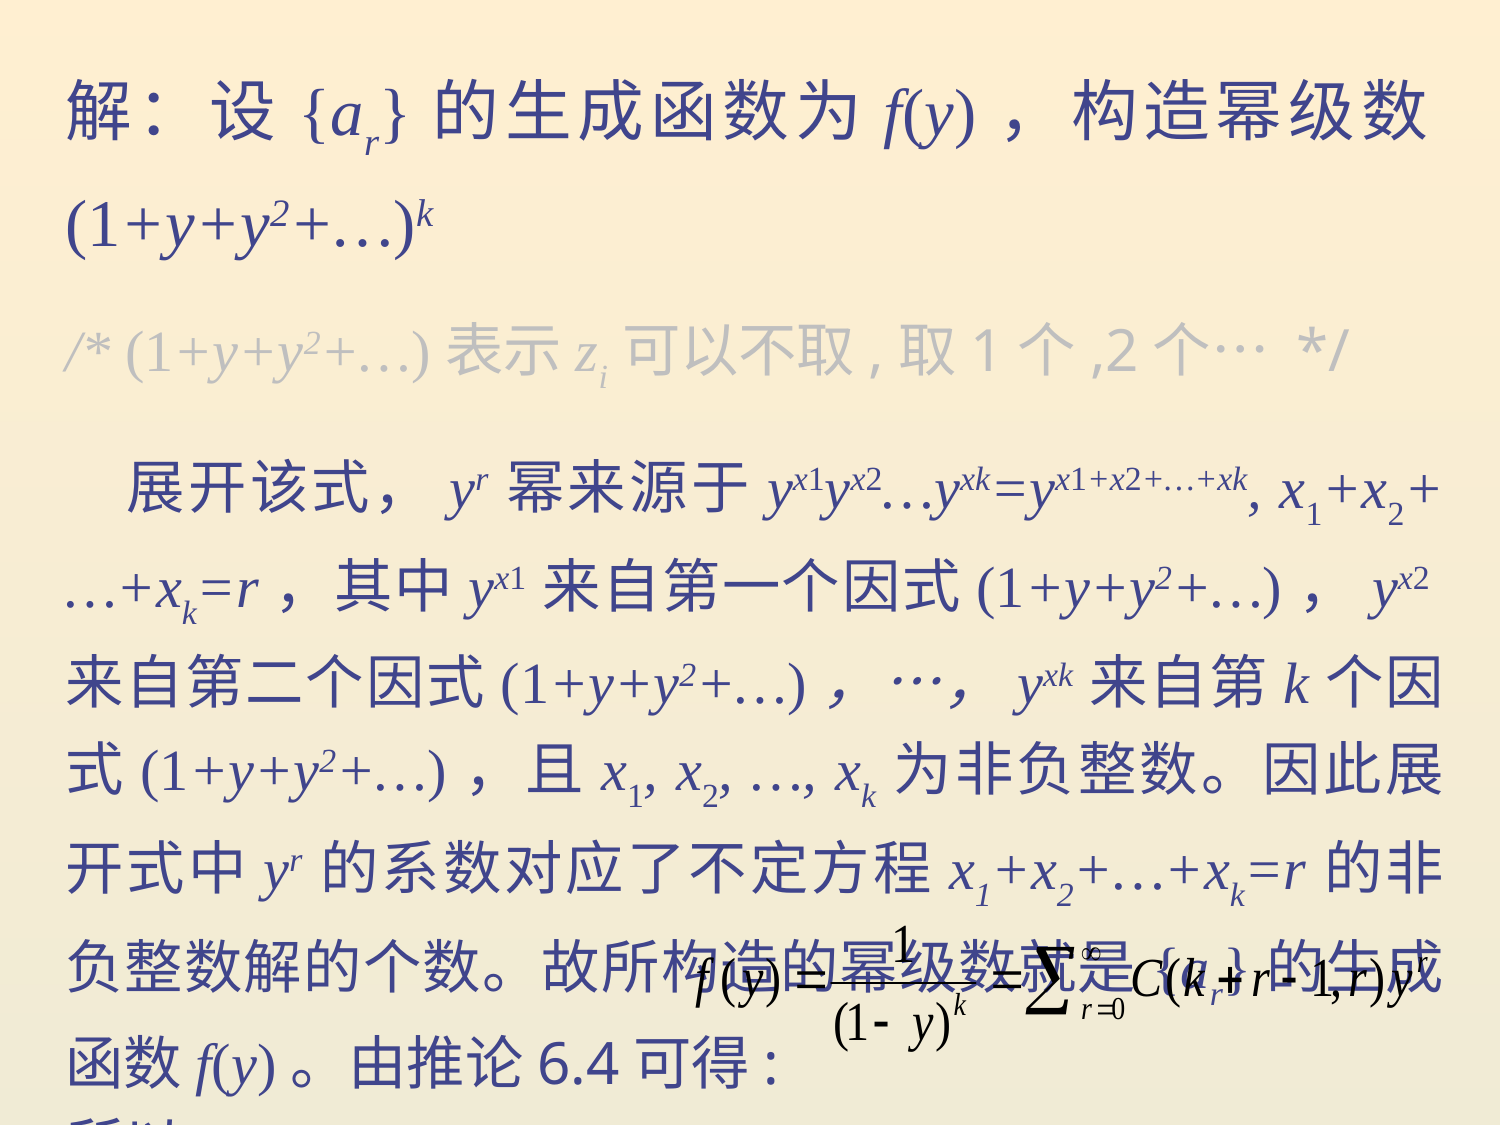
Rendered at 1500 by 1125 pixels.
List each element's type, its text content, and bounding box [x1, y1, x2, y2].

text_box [678, 909, 1444, 1062]
list 解：设{ar}的生成函数为f(y)，构造幂级数(1+y+y2+…)k /* (1+y+y2+…)表示zi可以不取,取1个,2个… */ 展开该式，yr幂来源于yx1yx2…yxk=yx1+x2+…+xk, x1+x2+…+xk=r，其中yx1来自第一个因式(1+y+y2+…)，yx2来自第二个因式(1+y+y2+…)，…，yxk来自第k个因式(1+y+y2+…)，且x1, x2, …, xk为非负整数。因此展开式中yr的系数对应了不定方程x1+x2+…+xk=r的非负整数解的个数。故所构造的幂级数就是{ar}的生成函数f(y)。由推论6.4可得: 所以ar=C(k+r-1, r) [49, 42, 1460, 1088]
